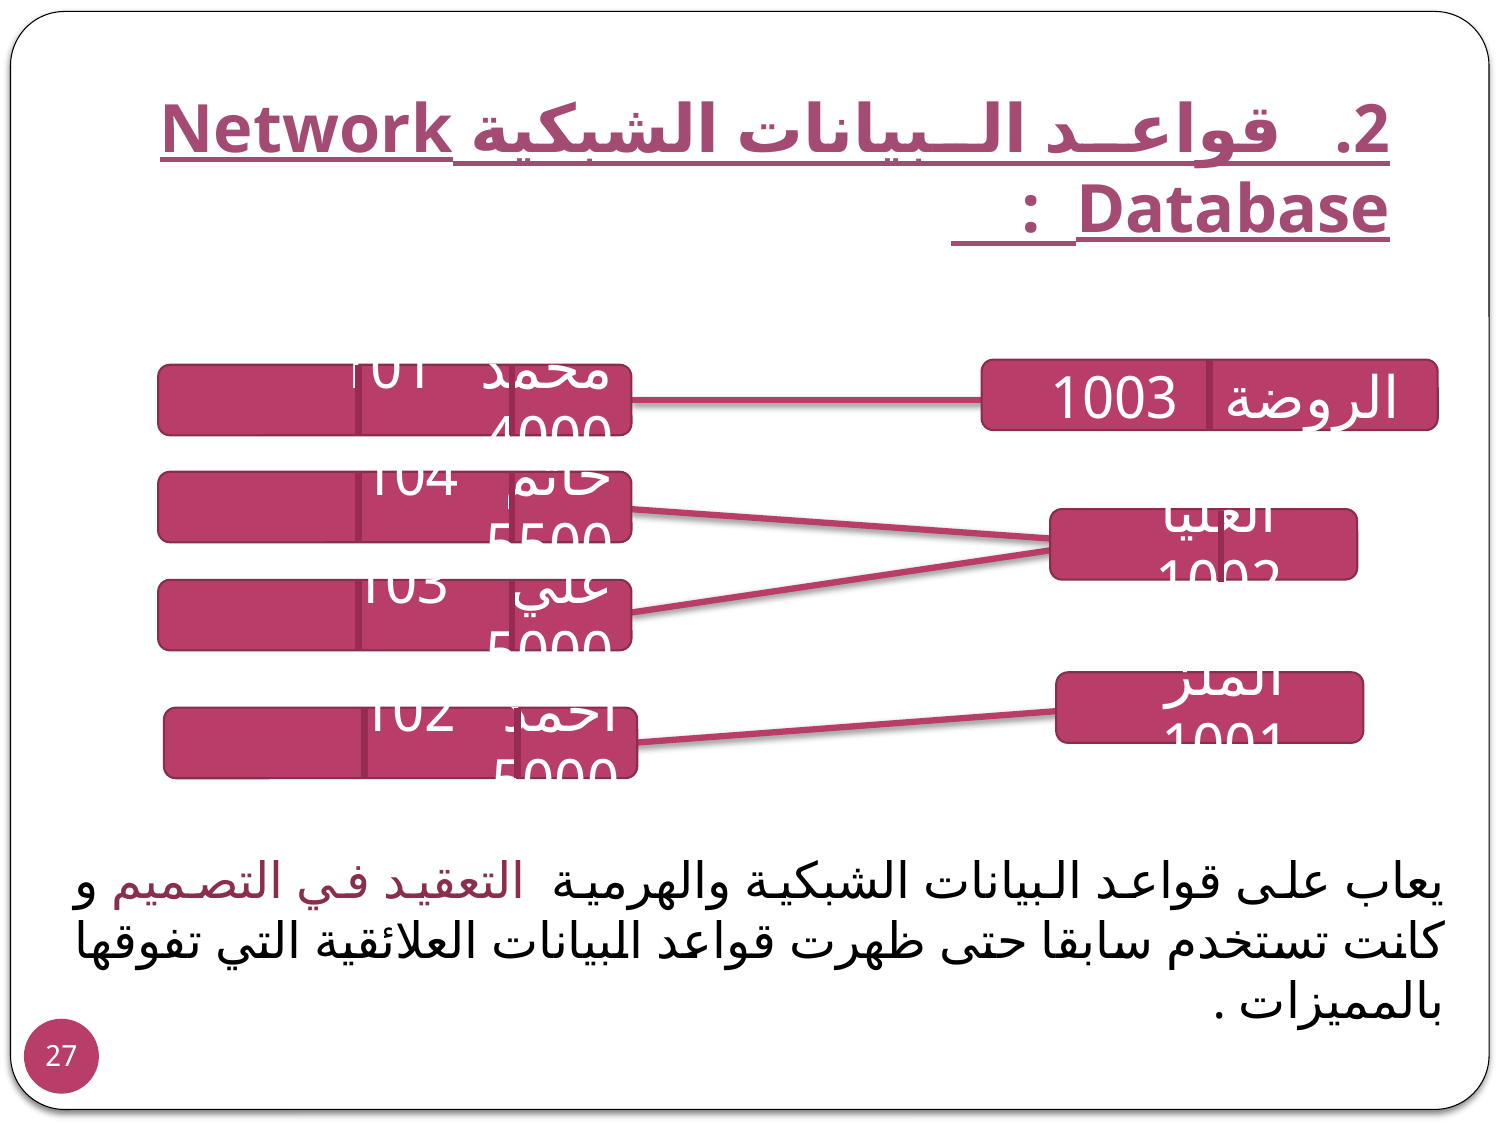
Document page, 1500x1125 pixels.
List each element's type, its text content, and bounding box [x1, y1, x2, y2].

slide_number 27 [23, 1018, 59, 1094]
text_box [163, 707, 638, 779]
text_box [637, 508, 1049, 543]
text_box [1055, 672, 1364, 744]
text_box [639, 707, 1050, 744]
text_box يعاب على قواعد البيانات الشبكية والهرمية التعقيد في التصميم و كانت تستخدم سابقا حتى ظهرت قواعد البيانات العلائقية التي تفوقها بالمميزات . [59, 840, 1460, 1096]
text_box 2. قواعد البيانات الشبكية Network Database : [99, 78, 1466, 253]
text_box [1049, 508, 1358, 582]
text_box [629, 552, 1105, 613]
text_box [981, 359, 1438, 431]
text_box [157, 364, 632, 436]
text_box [157, 471, 632, 543]
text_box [157, 579, 632, 651]
